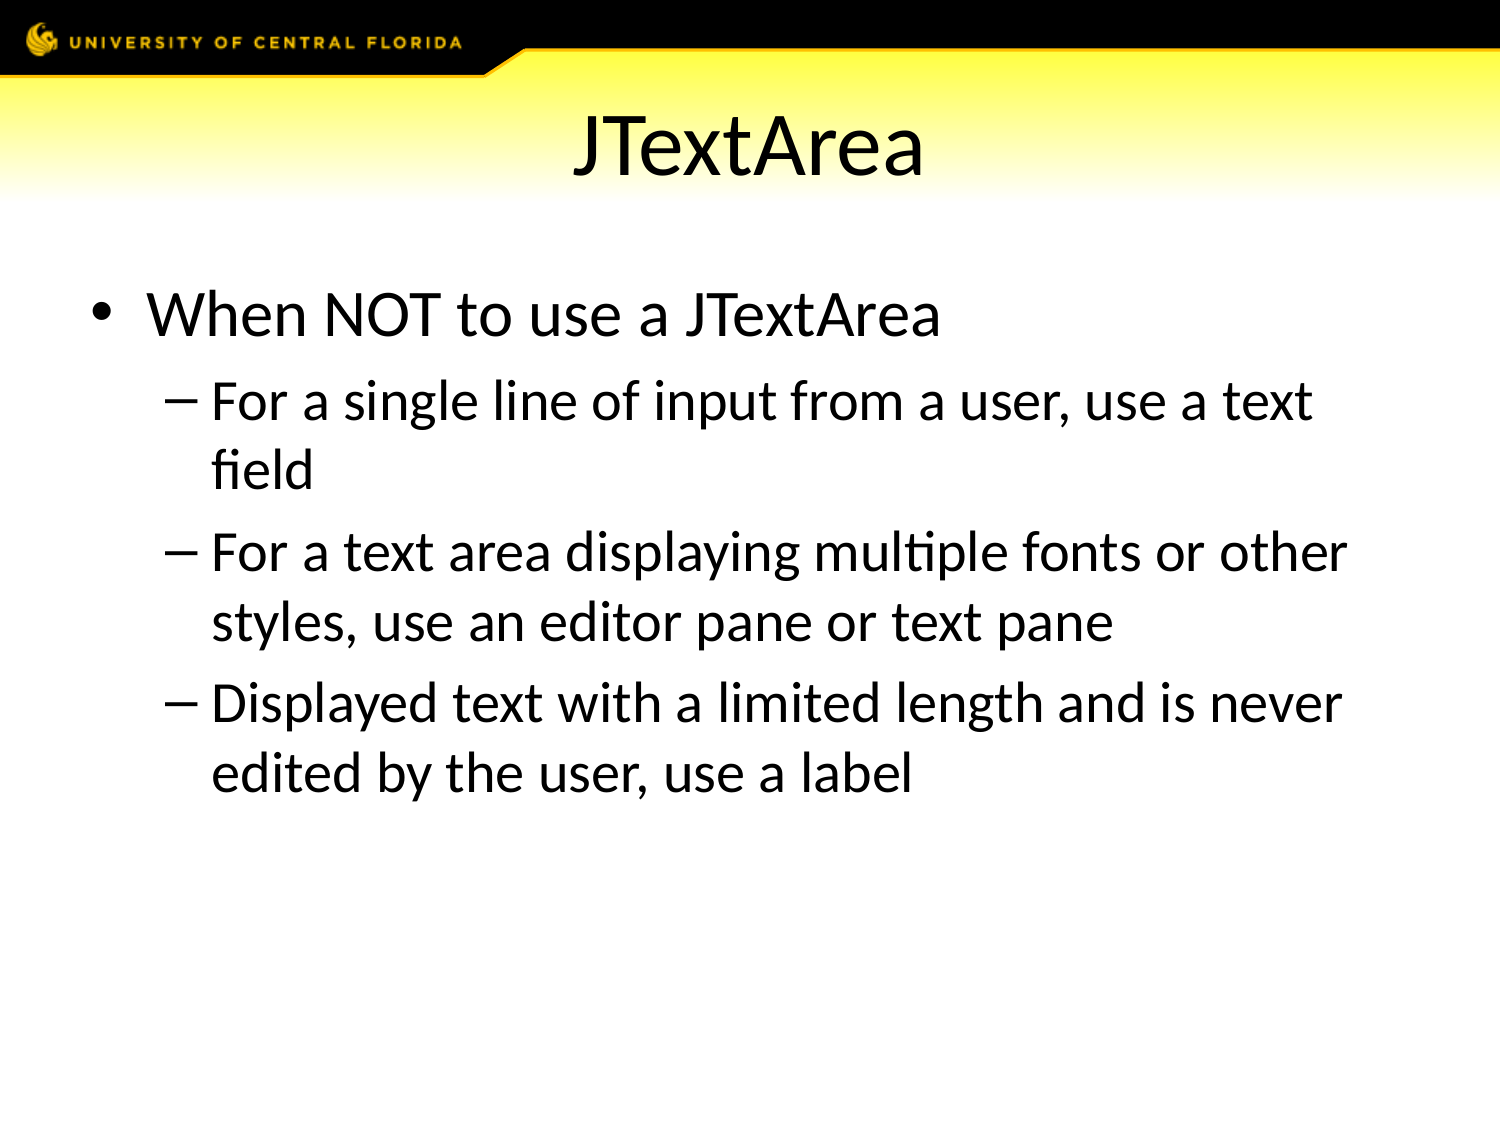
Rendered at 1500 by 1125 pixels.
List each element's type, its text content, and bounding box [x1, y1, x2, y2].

picture [0, 0, 484, 74]
list When NOT to use a JTextArea For a single line of input from a user, use a text field For a text area displaying multiple fonts or other styles, use an editor pane or text pane Displayed text with a limited length and is never edited by the user, use a label [75, 262, 1425, 1005]
title JTextArea [75, 45, 1425, 233]
